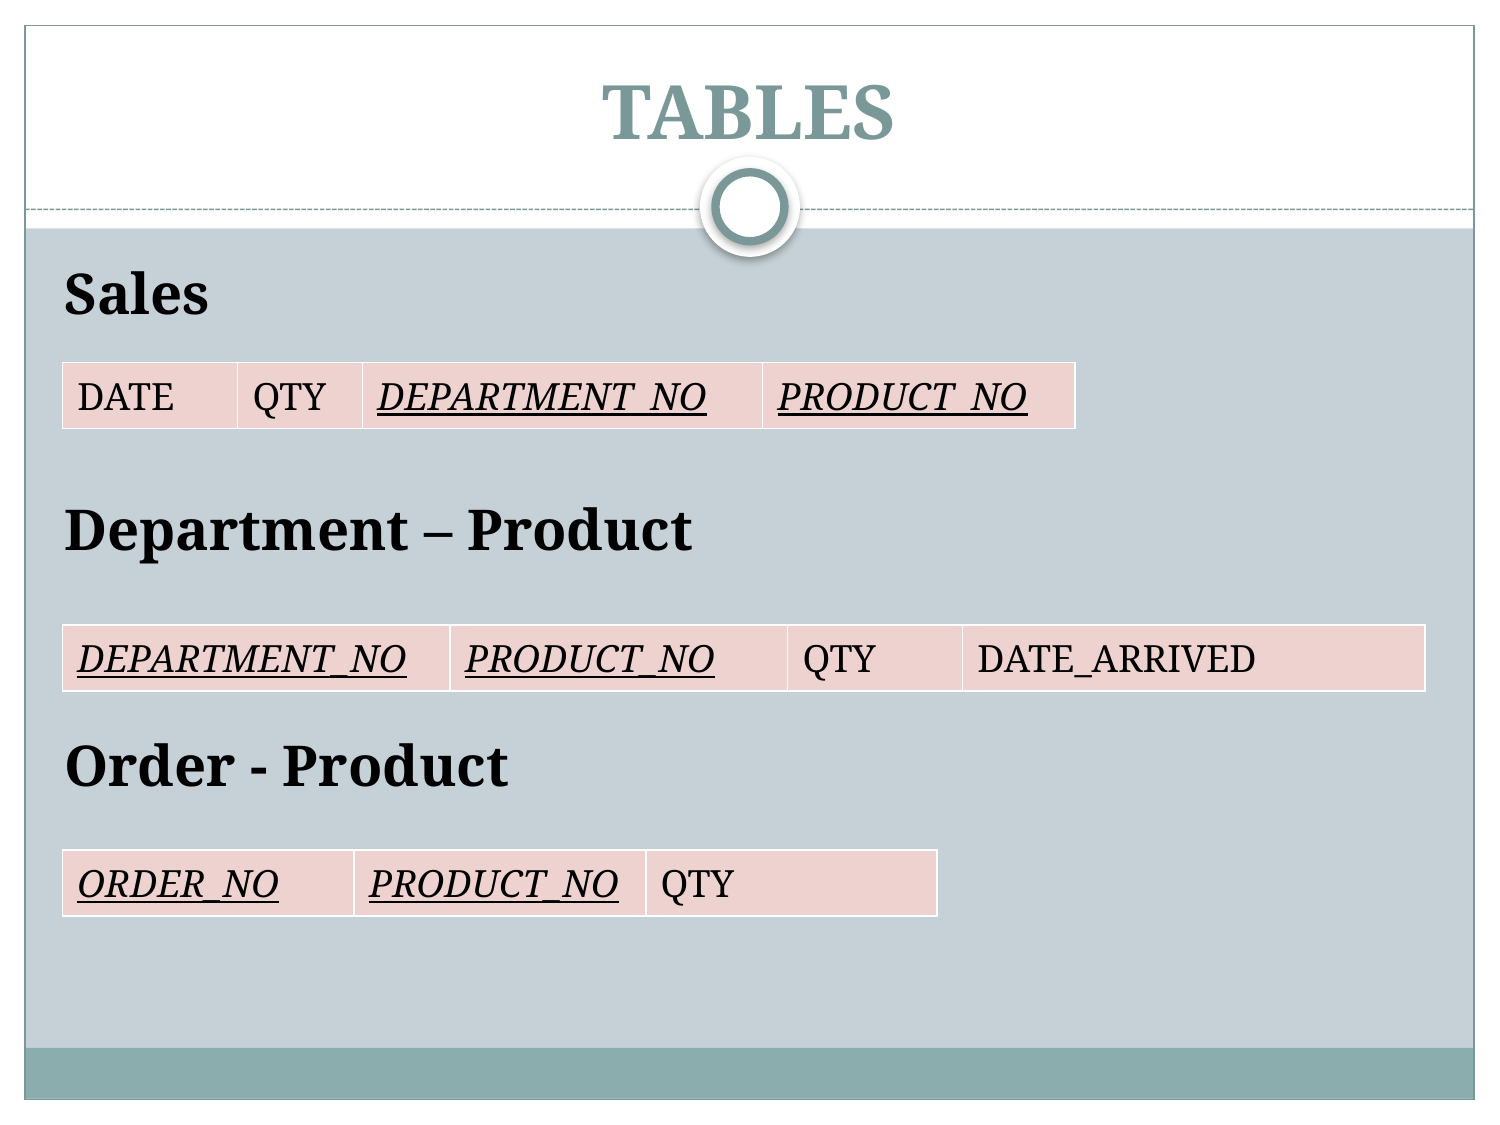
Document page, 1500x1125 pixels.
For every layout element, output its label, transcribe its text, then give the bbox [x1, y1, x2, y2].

table_header ORDER_NO [63, 851, 353, 915]
table_header PRODUCT_NO [763, 363, 1074, 428]
title TABLES [49, 37, 1450, 162]
table_header DATE [63, 363, 237, 428]
table_header QTY [647, 851, 936, 915]
table_header DEPARTMENT_NO [363, 363, 762, 428]
table_header PRODUCT_NO [451, 626, 787, 690]
table_header QTY [238, 363, 362, 428]
table_header DATE_ARRIVED [963, 626, 1424, 690]
table_header QTY [788, 626, 962, 690]
list Sales Department – Product Order - Product [49, 250, 1445, 1001]
table_header DEPARTMENT_NO [63, 626, 449, 690]
table_header PRODUCT_NO [355, 851, 645, 915]
